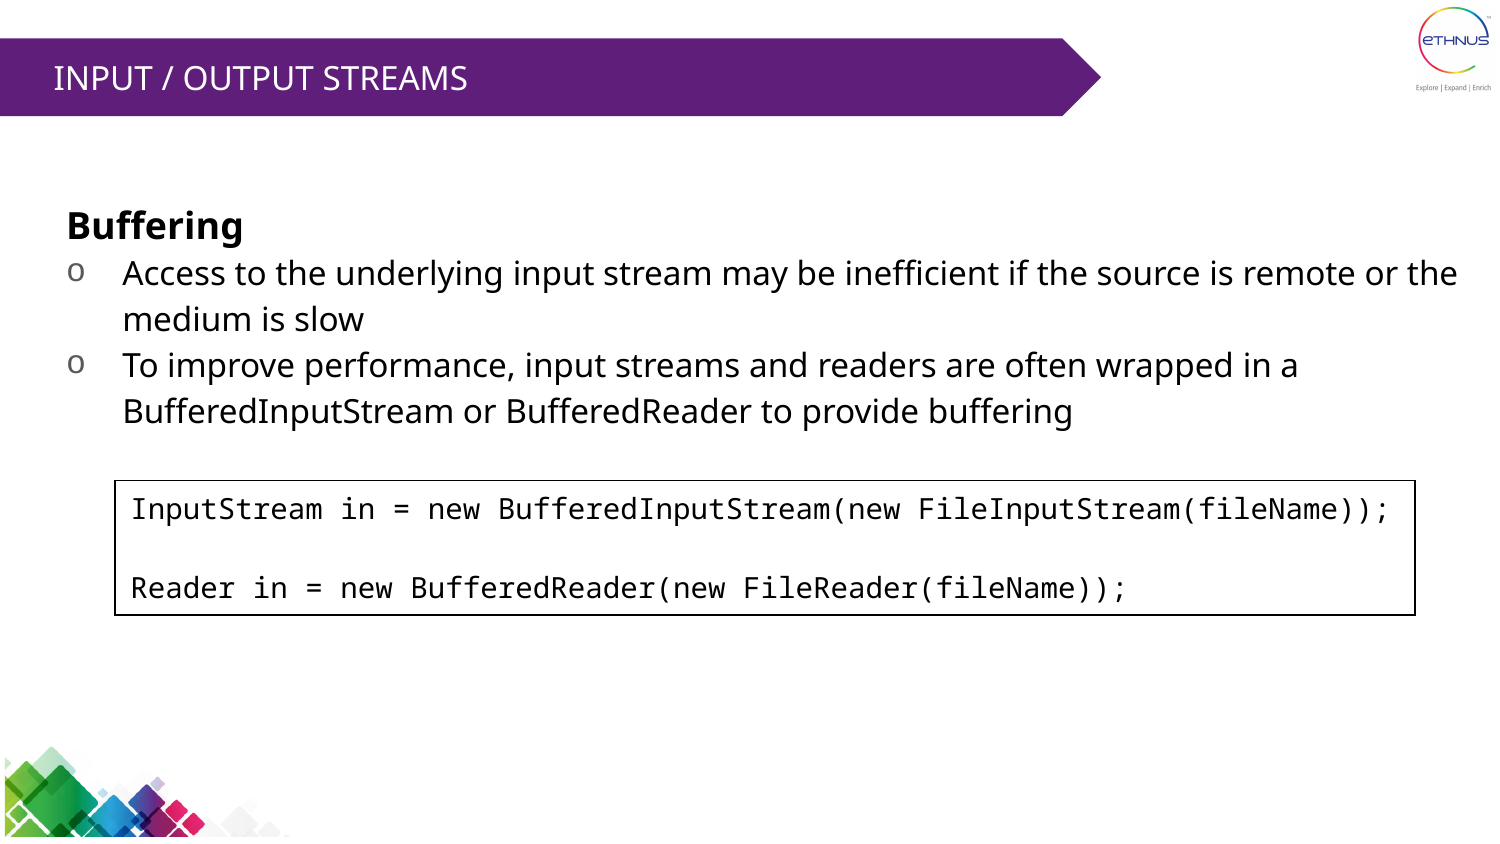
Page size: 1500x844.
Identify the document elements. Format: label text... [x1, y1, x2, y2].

text_box [0, 38, 53, 117]
picture [4, 738, 418, 838]
picture [1415, 6, 1496, 93]
list Buffering Access to the underlying input stream may be inefficient if the source is remote or the medium is slow To improve performance, input streams and readers are often wrapped in a BufferedInputStream or BufferedReader to provide buffering [32, 164, 1484, 687]
text_box INPUT / OUTPUT STREAMS [53, 38, 518, 117]
table_header InputStream in = new BufferedInputStream(new FileInputStream(fileName)); Reader in = new BufferedReader(new FileReader(fileName)); [116, 481, 1414, 614]
text_box [518, 38, 1102, 117]
